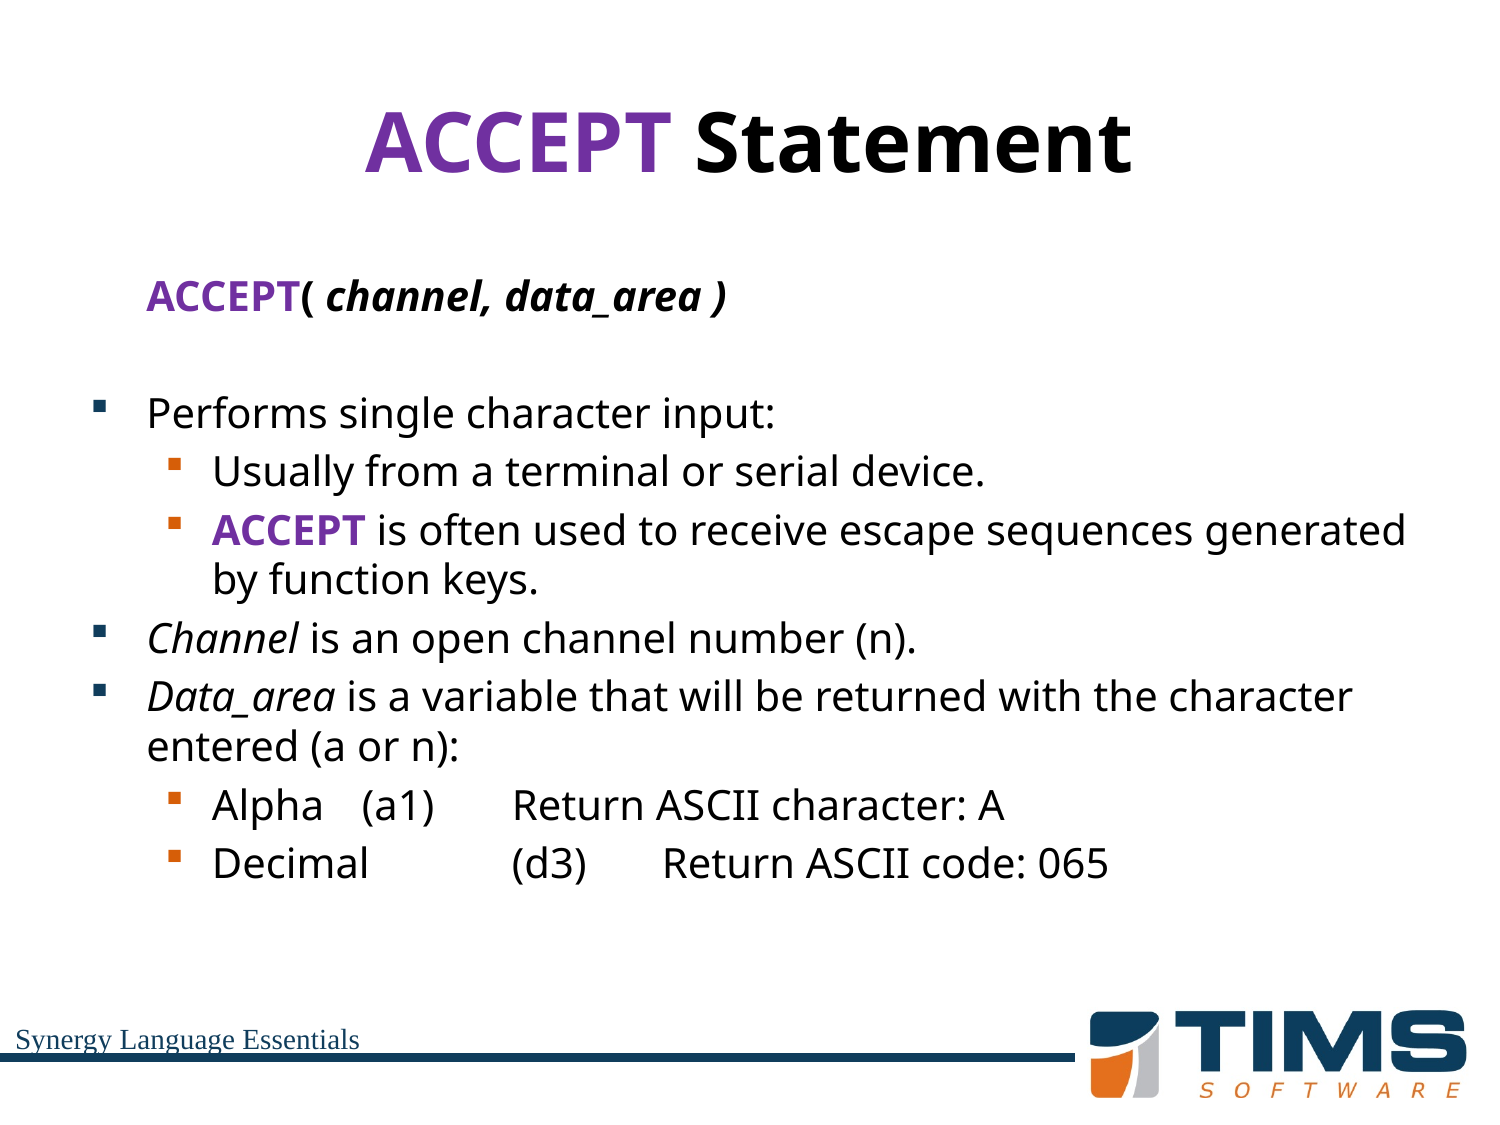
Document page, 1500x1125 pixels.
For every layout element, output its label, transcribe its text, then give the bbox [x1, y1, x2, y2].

title ACCEPT Statement [75, 45, 1425, 233]
list ACCEPT( channel, data_area ) Performs single character input: Usually from a terminal or serial device. ACCEPT is often used to receive escape sequences generated by function keys. Channel is an open channel number (n). Data_area is a variable that will be returned with the character entered (a or n): Alpha (a1) Return ASCII character: A Decimal (d3) Return ASCII code: 065 [75, 262, 1425, 1005]
footer Synergy Language Essentials [0, 1012, 650, 1088]
picture [1087, 1007, 1469, 1098]
